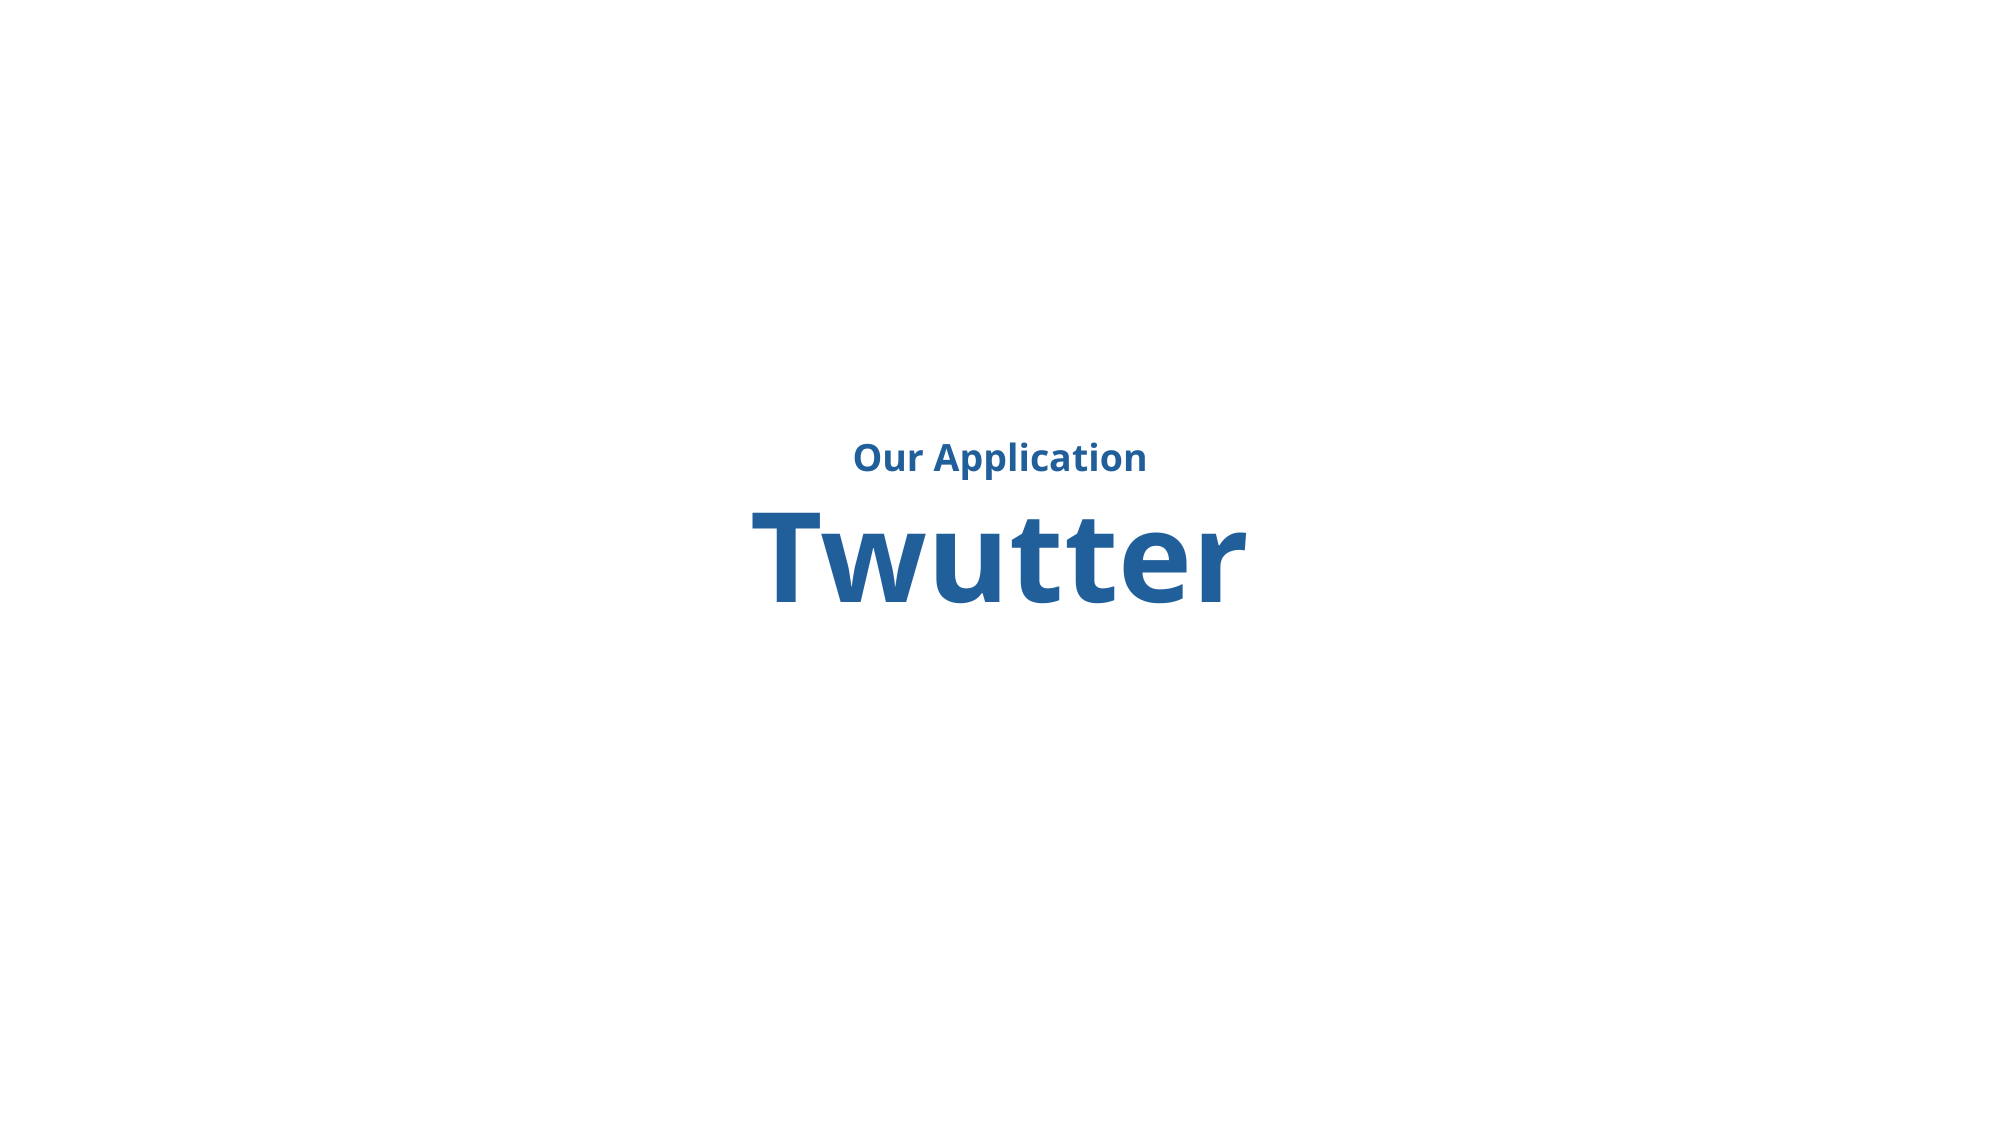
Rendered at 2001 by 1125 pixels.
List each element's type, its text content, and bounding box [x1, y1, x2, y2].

text_box Our Application [488, 337, 1513, 488]
title Twutter [487, 487, 1513, 638]
